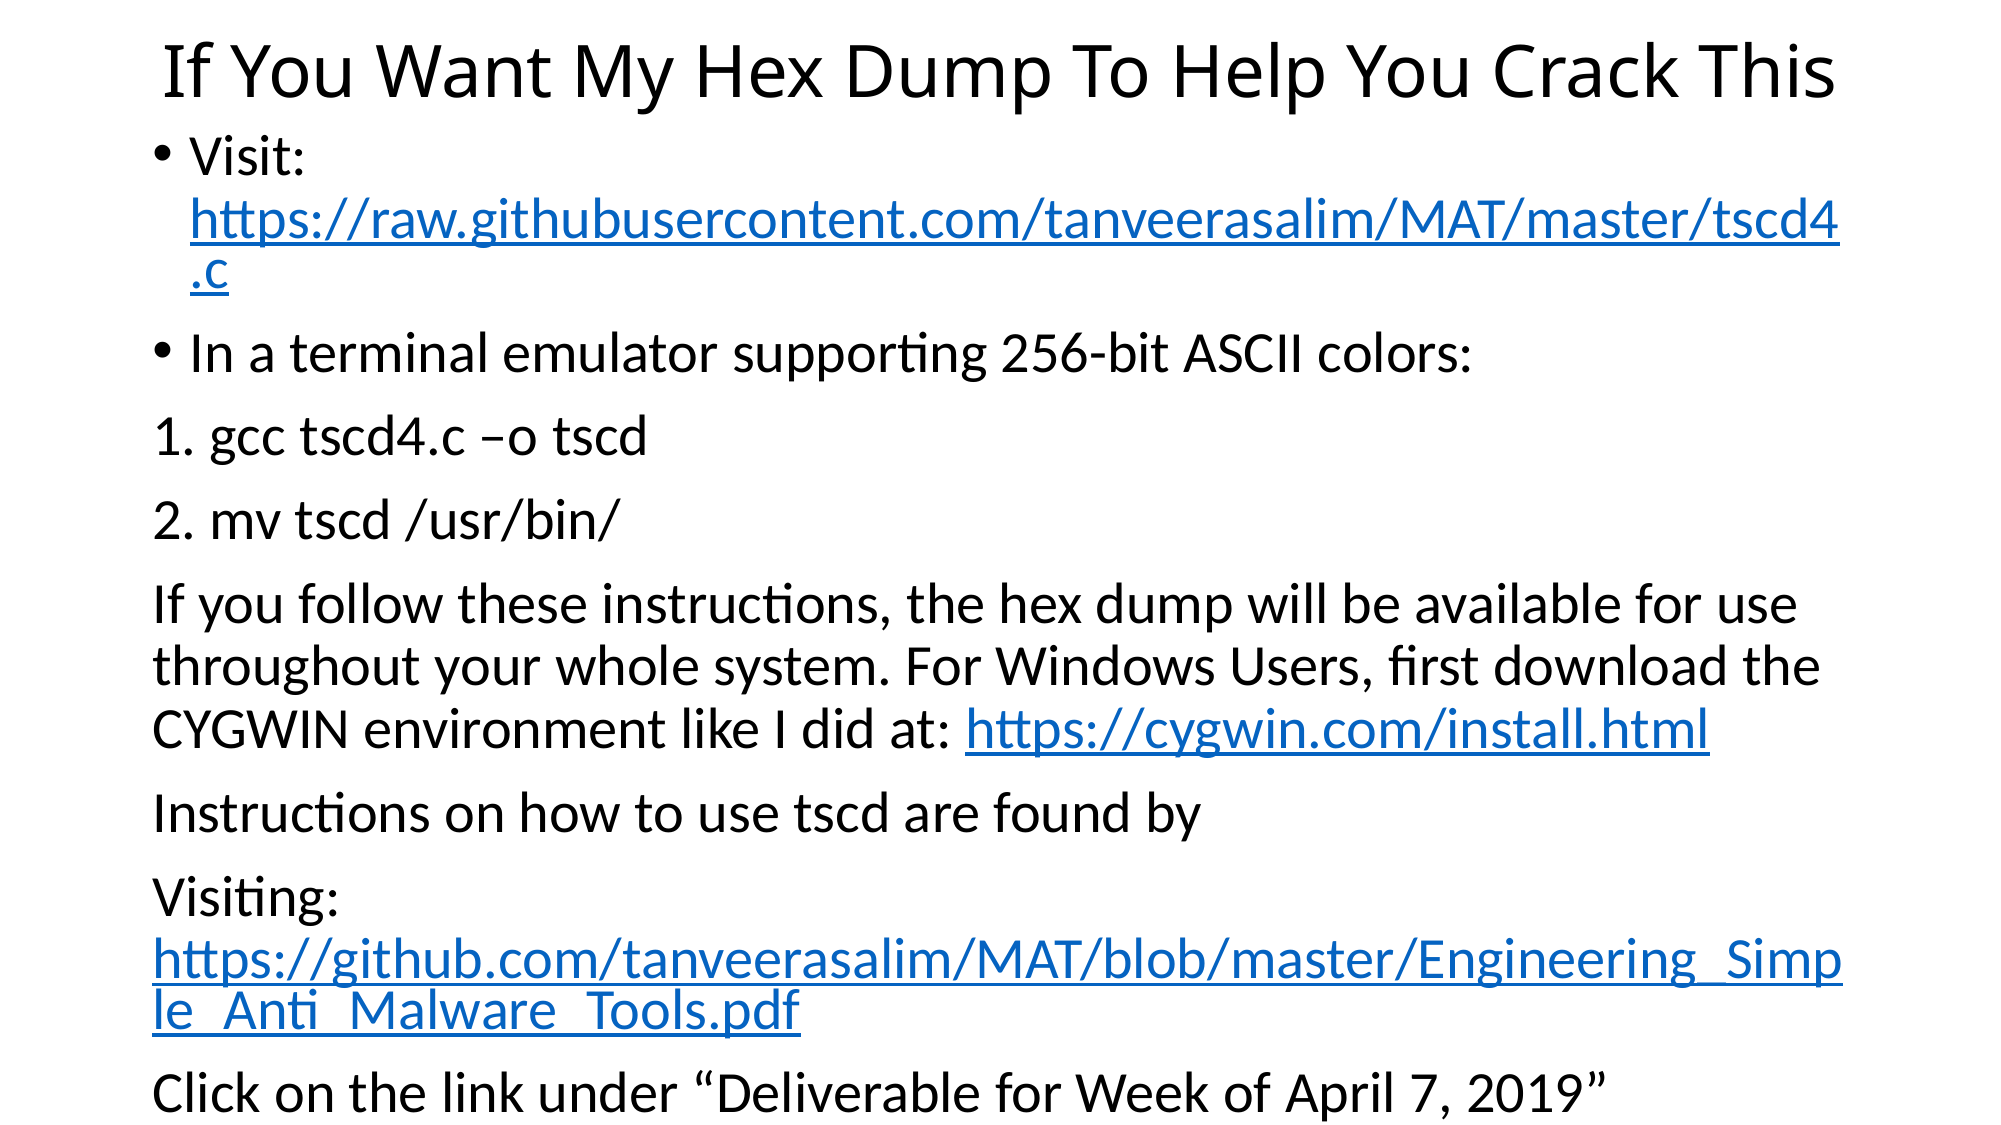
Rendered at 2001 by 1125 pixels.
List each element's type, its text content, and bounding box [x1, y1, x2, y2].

title If You Want My Hex Dump To Help You Crack This [137, 3, 1863, 117]
list Visit: https://raw.githubusercontent.com/tanveerasalim/MAT/master/tscd4.c In a terminal emulator supporting 256-bit ASCII colors: 1. gcc tscd4.c –o tscd 2. mv tscd /usr/bin/ If you follow these instructions, the hex dump will be available for use throughout your whole system. For Windows Users, first download the CYGWIN environment like I did at: https://cygwin.com/install.html Instructions on how to use tscd are found by Visiting: https://github.com/tanveerasalim/MAT/blob/master/Engineering_Simple_Anti_Malware_Tools.pdf Click on the link under “Deliverable for Week of April 7, 2019” [137, 117, 1863, 1063]
